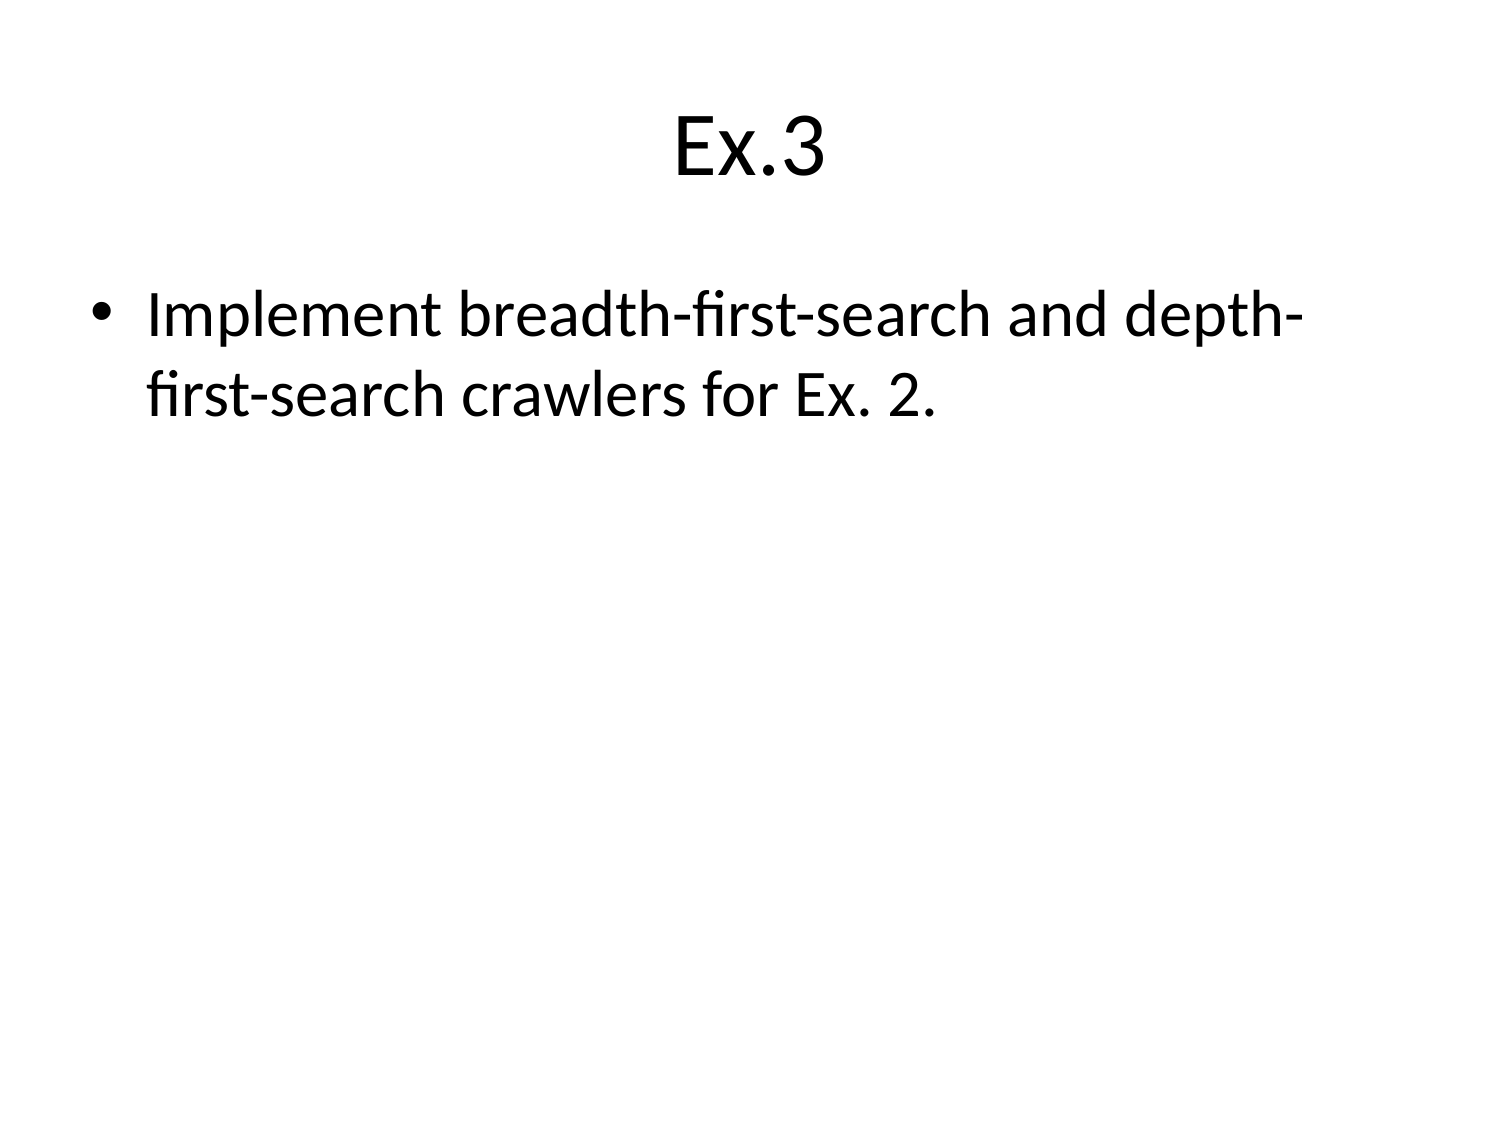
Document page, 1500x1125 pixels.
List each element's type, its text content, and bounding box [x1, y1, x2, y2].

list Implement breadth-first-search and depth-first-search crawlers for Ex. 2. [75, 262, 1425, 1005]
title Ex.3 [75, 45, 1425, 233]
